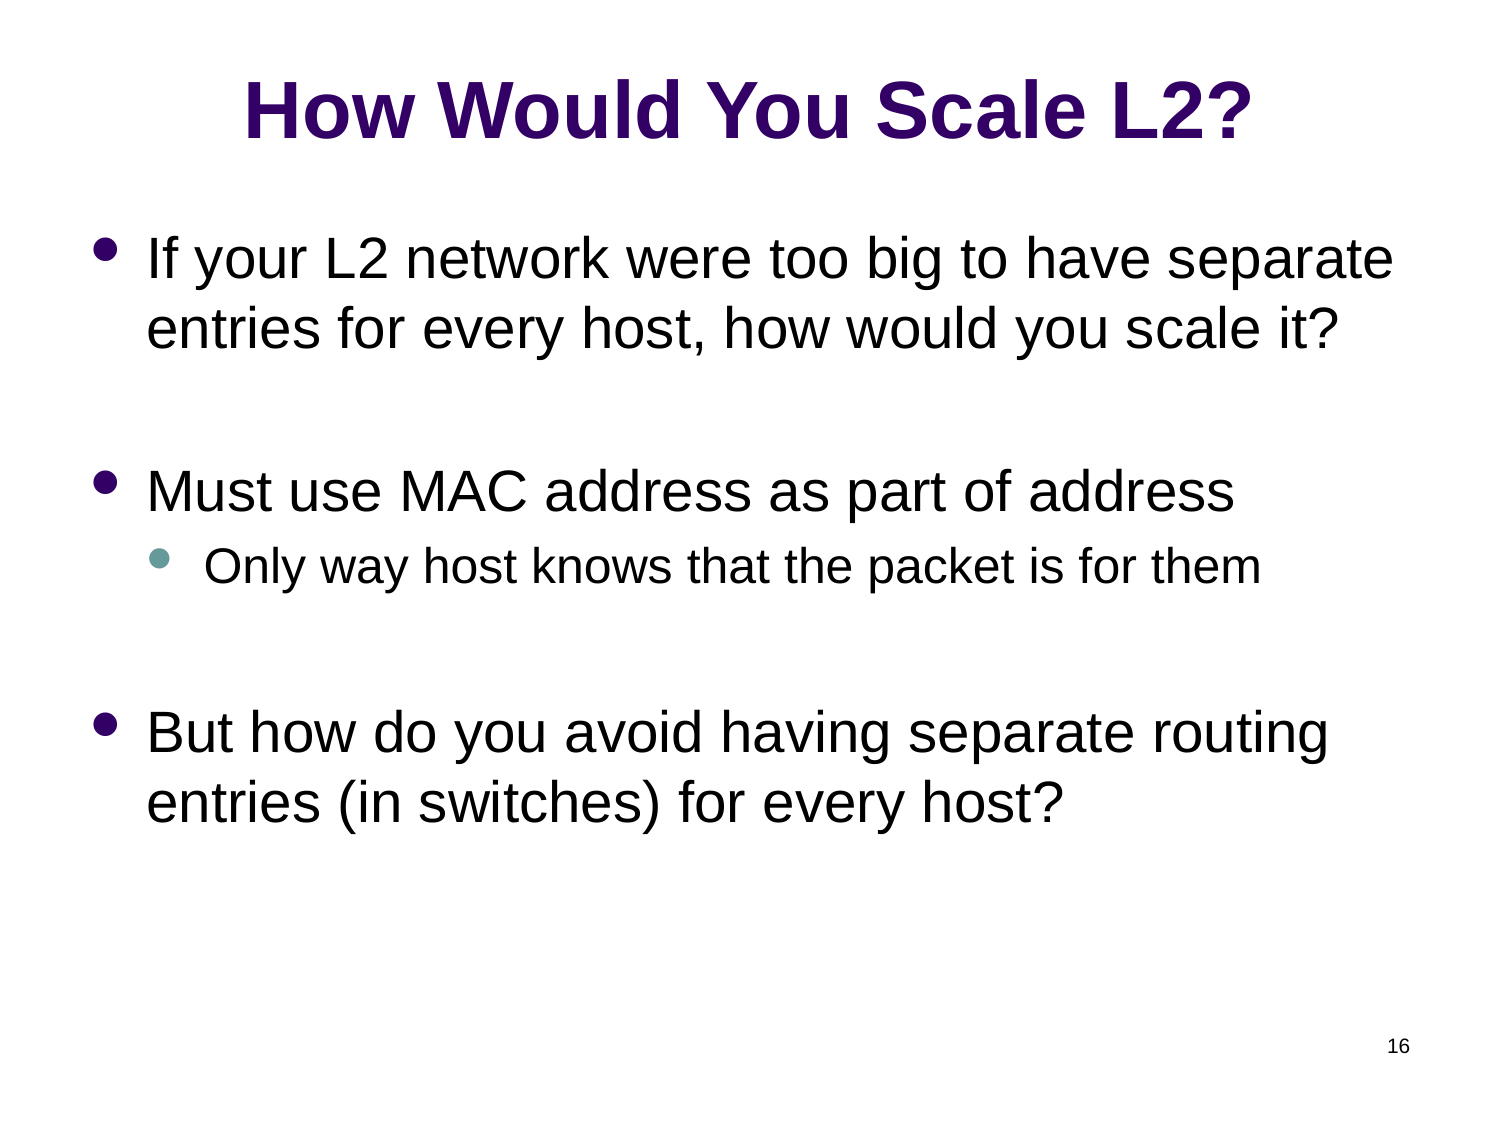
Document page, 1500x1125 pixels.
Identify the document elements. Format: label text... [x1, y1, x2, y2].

list If your L2 network were too big to have separate entries for every host, how would you scale it? Must use MAC address as part of address Only way host knows that the packet is for them But how do you avoid having separate routing entries (in switches) for every host? [75, 212, 1475, 1006]
slide_number 16 [1074, 1024, 1426, 1101]
title How Would You Scale L2? [0, 20, 1500, 163]
